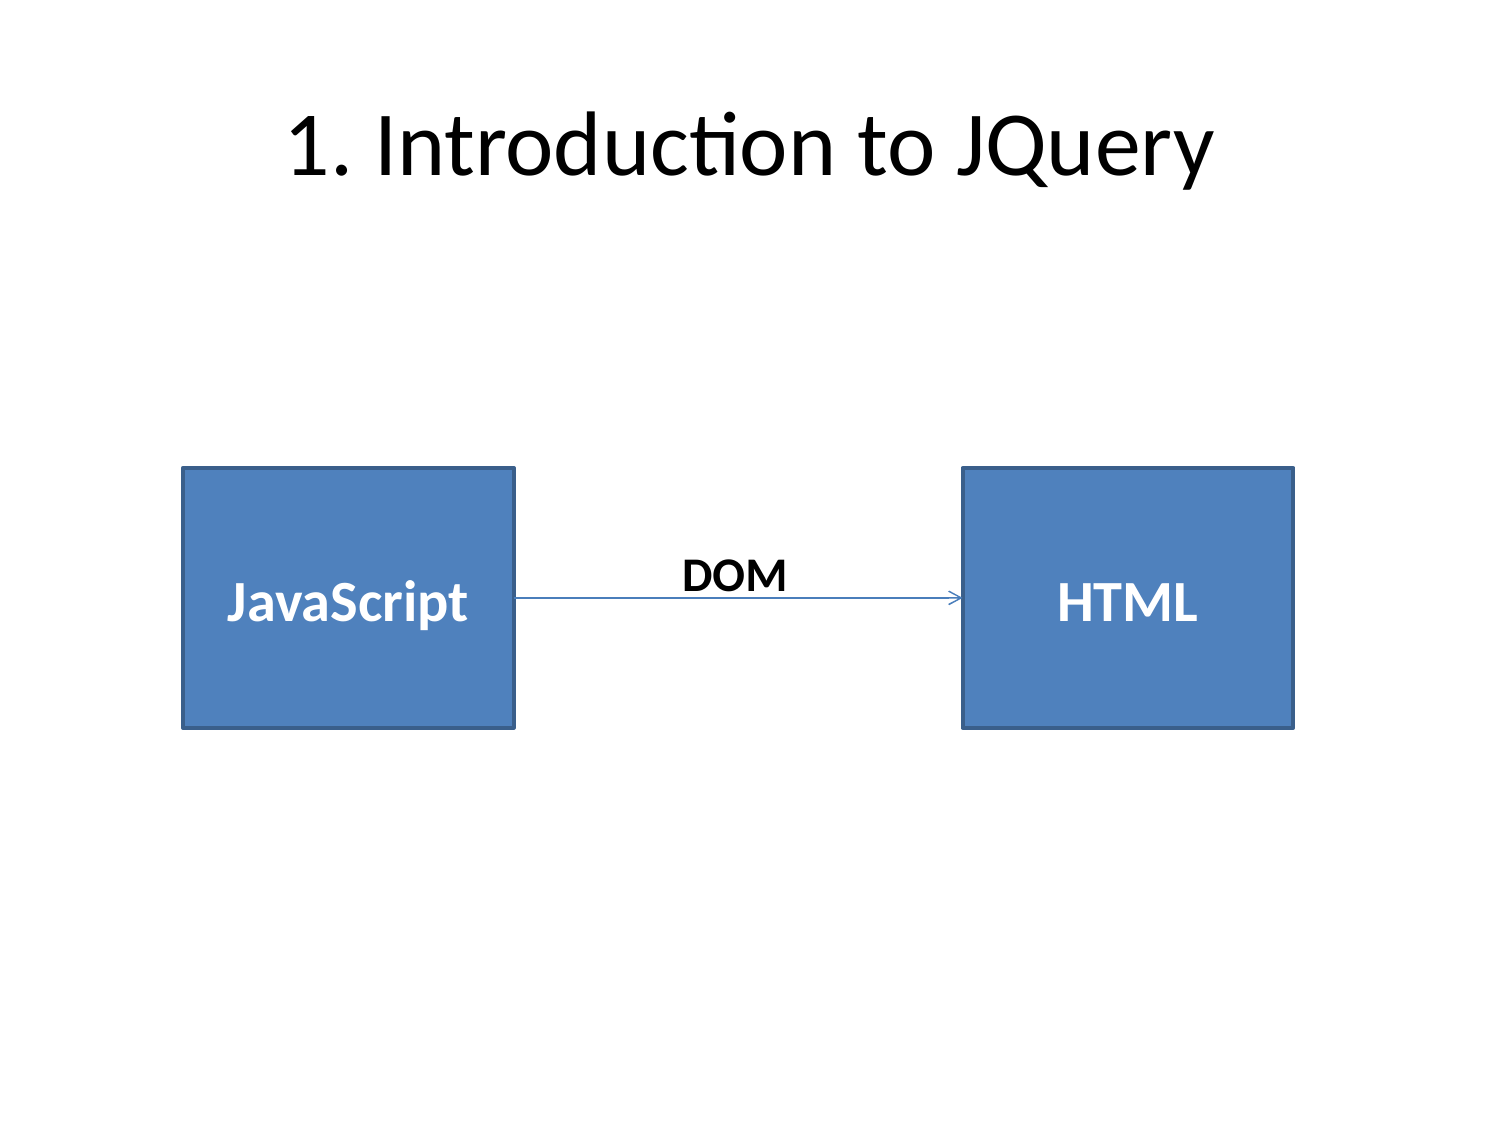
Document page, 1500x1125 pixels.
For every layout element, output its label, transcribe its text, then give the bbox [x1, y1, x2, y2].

text_box JavaScript [181, 466, 516, 730]
title 1. Introduction to JQuery [75, 45, 1425, 233]
text_box DOM [667, 479, 833, 597]
text_box HTML [961, 466, 1295, 730]
